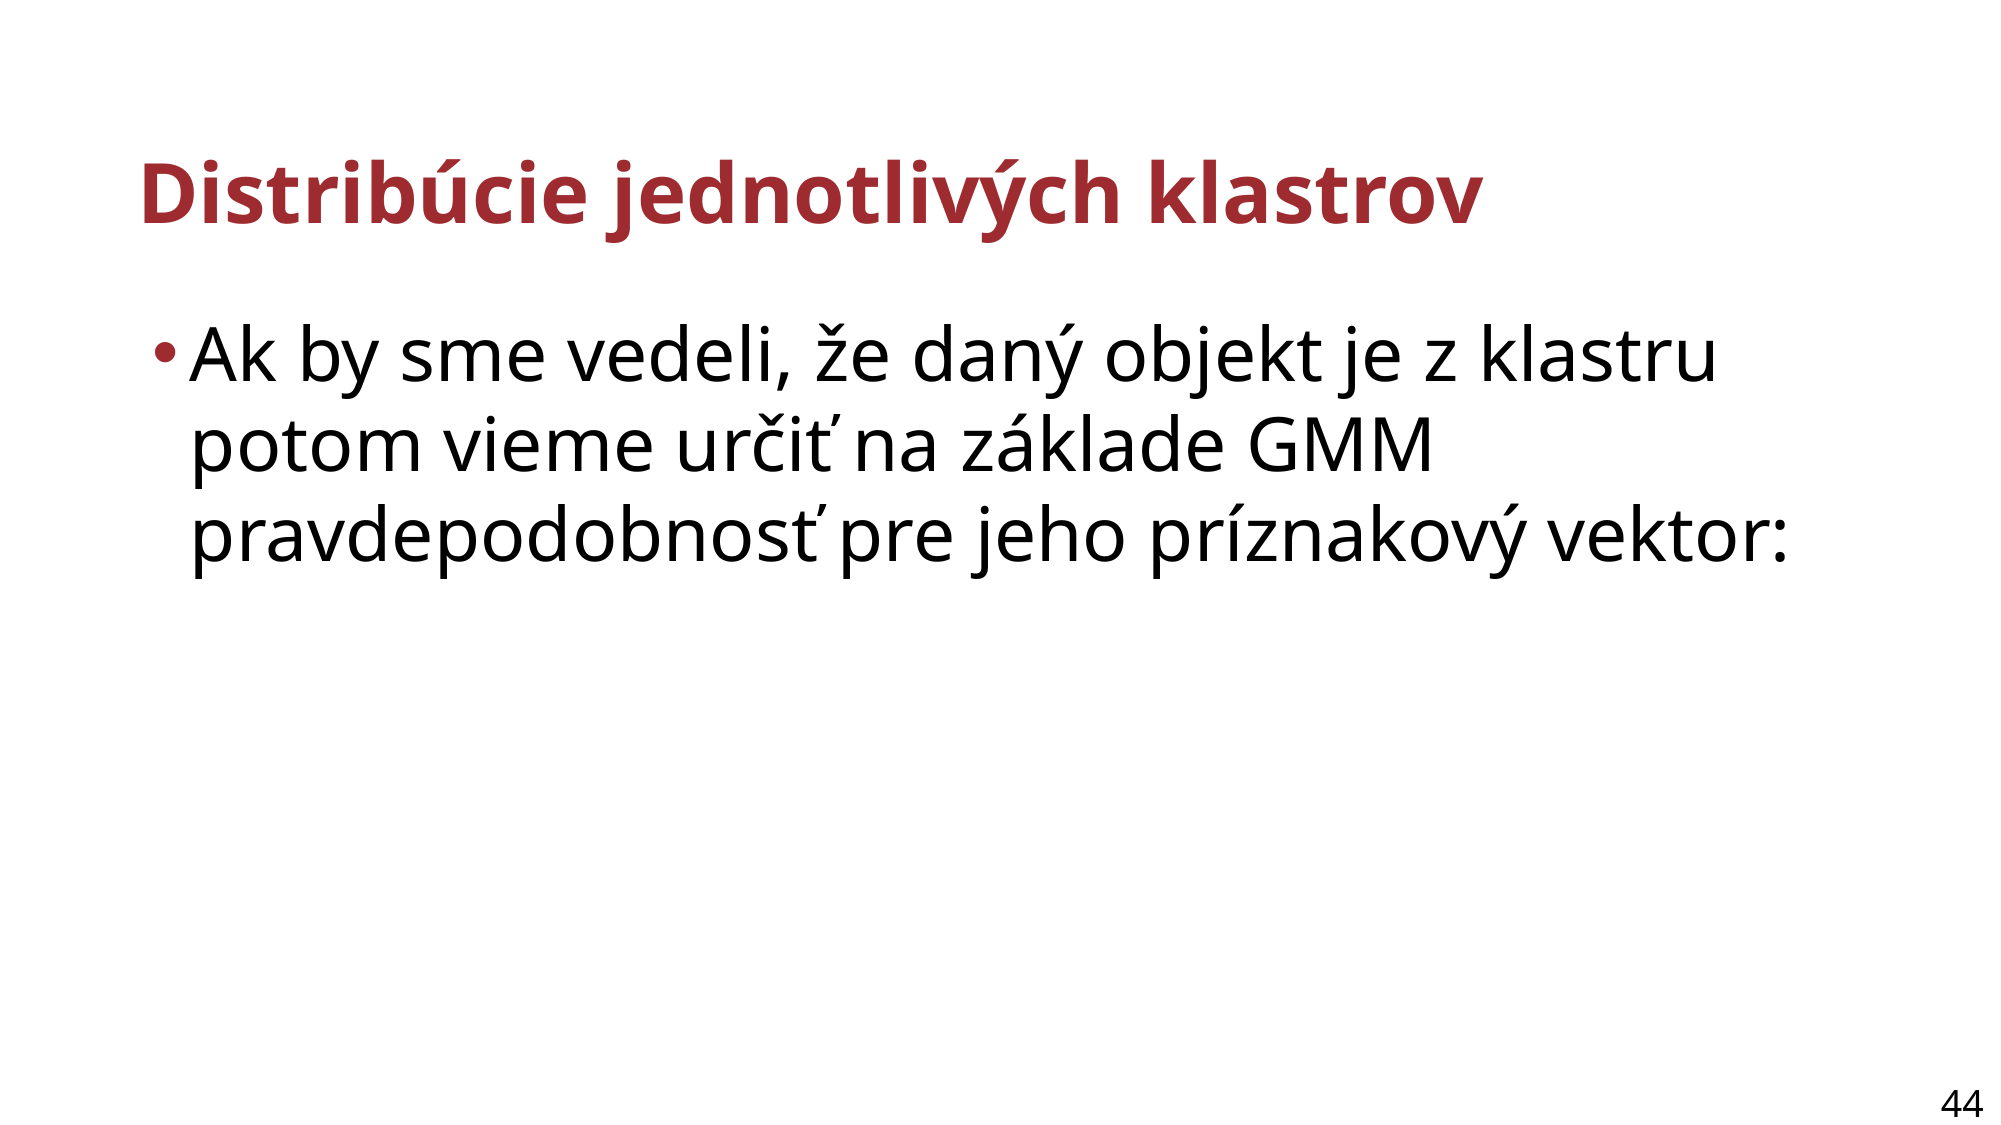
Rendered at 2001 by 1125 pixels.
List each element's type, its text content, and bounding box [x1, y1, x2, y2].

title Distribúcie jednotlivých klastrov [137, 116, 1717, 278]
